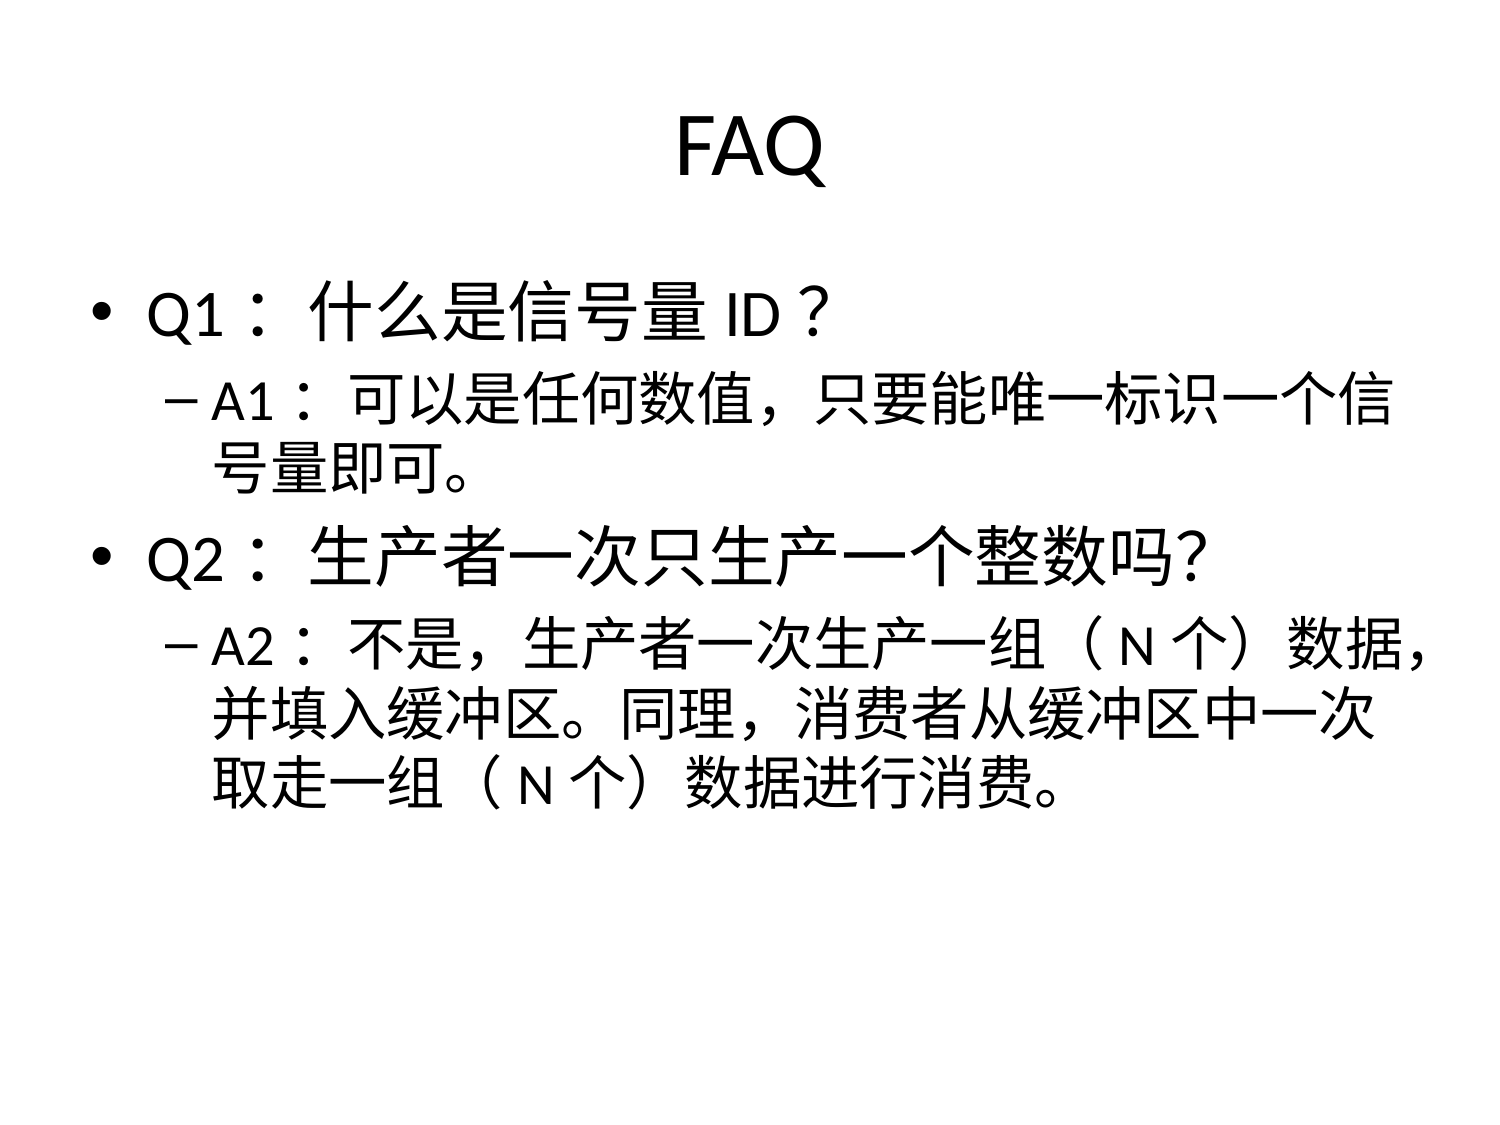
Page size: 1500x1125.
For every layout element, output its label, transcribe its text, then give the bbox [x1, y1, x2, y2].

title FAQ [75, 45, 1425, 233]
list Q1：什么是信号量ID？ A1：可以是任何数值，只要能唯一标识一个信号量即可。 Q2：生产者一次只生产一个整数吗？ A2：不是，生产者一次生产一组（N个）数据，并填入缓冲区。同理，消费者从缓冲区中一次取走一组（N个）数据进行消费。 [75, 262, 1425, 1005]
